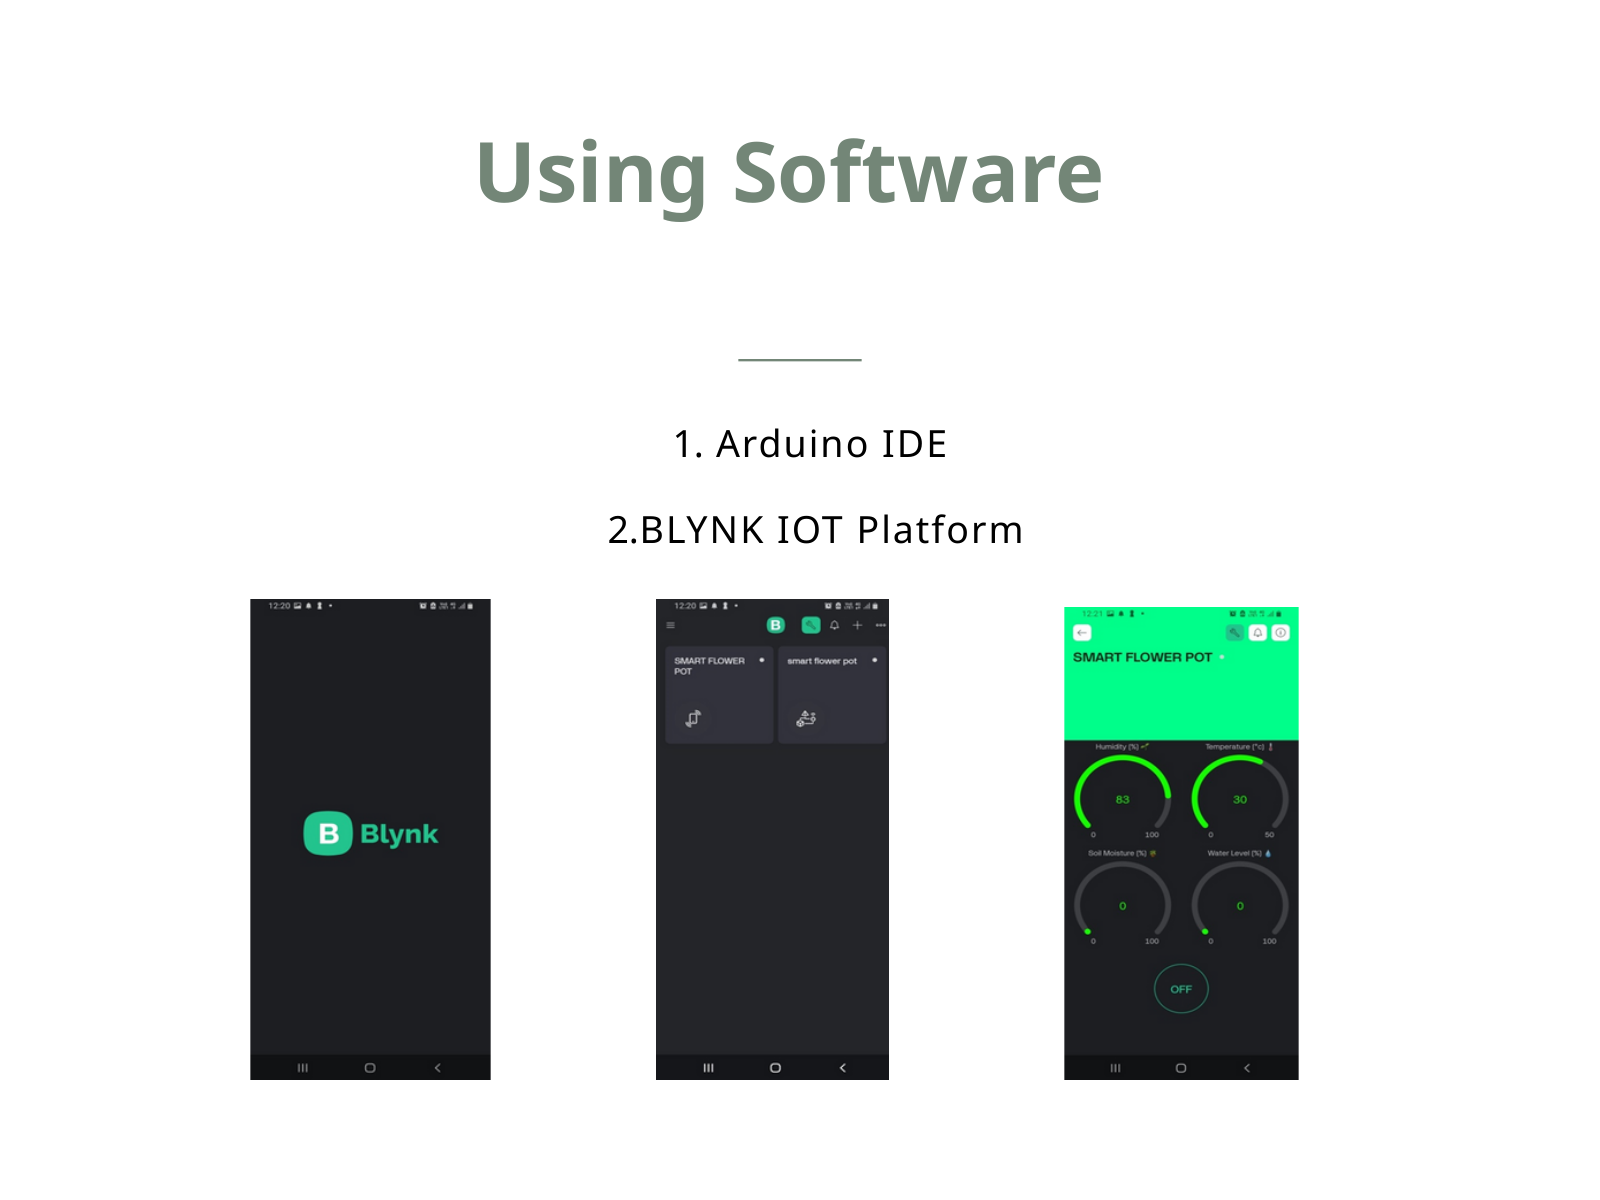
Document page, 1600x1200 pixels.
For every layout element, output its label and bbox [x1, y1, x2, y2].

text_box [185, 117, 1415, 532]
text_box [1064, 607, 1299, 1080]
text_box [656, 599, 889, 1080]
text_box [250, 599, 491, 1080]
